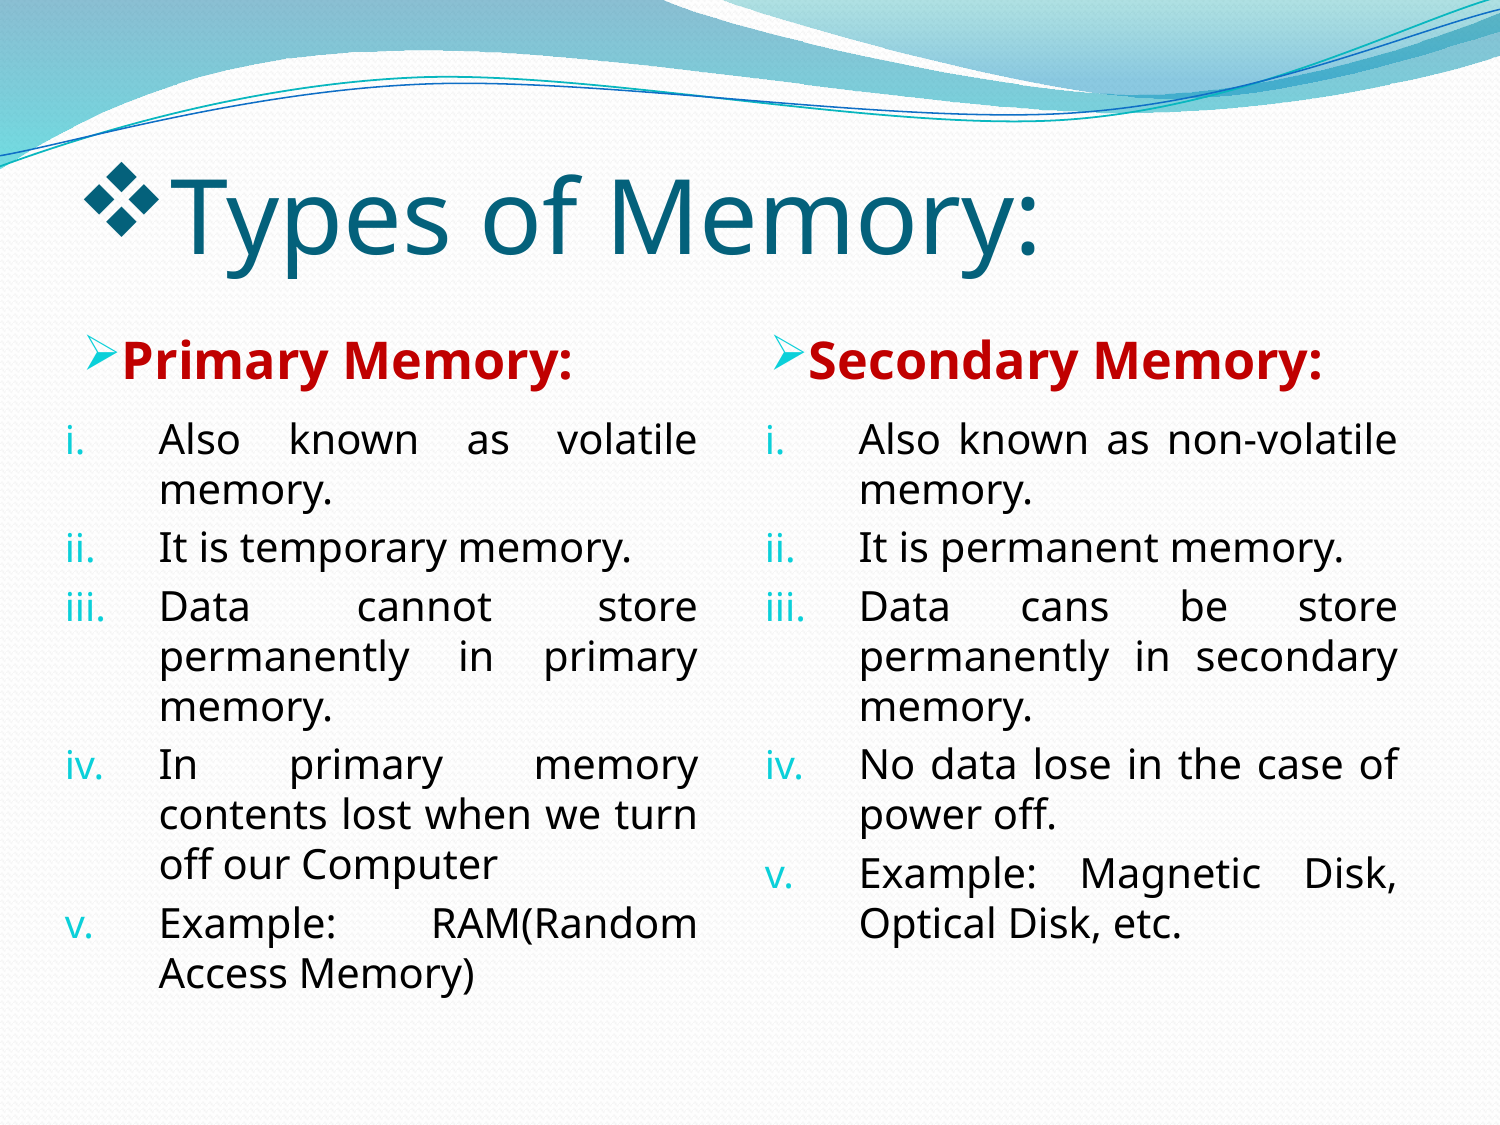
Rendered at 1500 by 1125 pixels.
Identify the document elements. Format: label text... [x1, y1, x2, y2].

list Also known as non-volatile memory. It is permanent memory. Data cans be store permanently in secondary memory. No data lose in the case of power off. Example: Magnetic Disk, Optical Disk, etc. [750, 412, 1413, 1044]
list Primary Memory: [75, 304, 738, 413]
list Also known as volatile memory. It is temporary memory. Data cannot store permanently in primary memory. In primary memory contents lost when we turn off our Computer Example: RAM(Random Access Memory) [50, 412, 713, 1044]
title Types of Memory: [75, 87, 1425, 275]
list Secondary Memory: [761, 305, 1425, 413]
